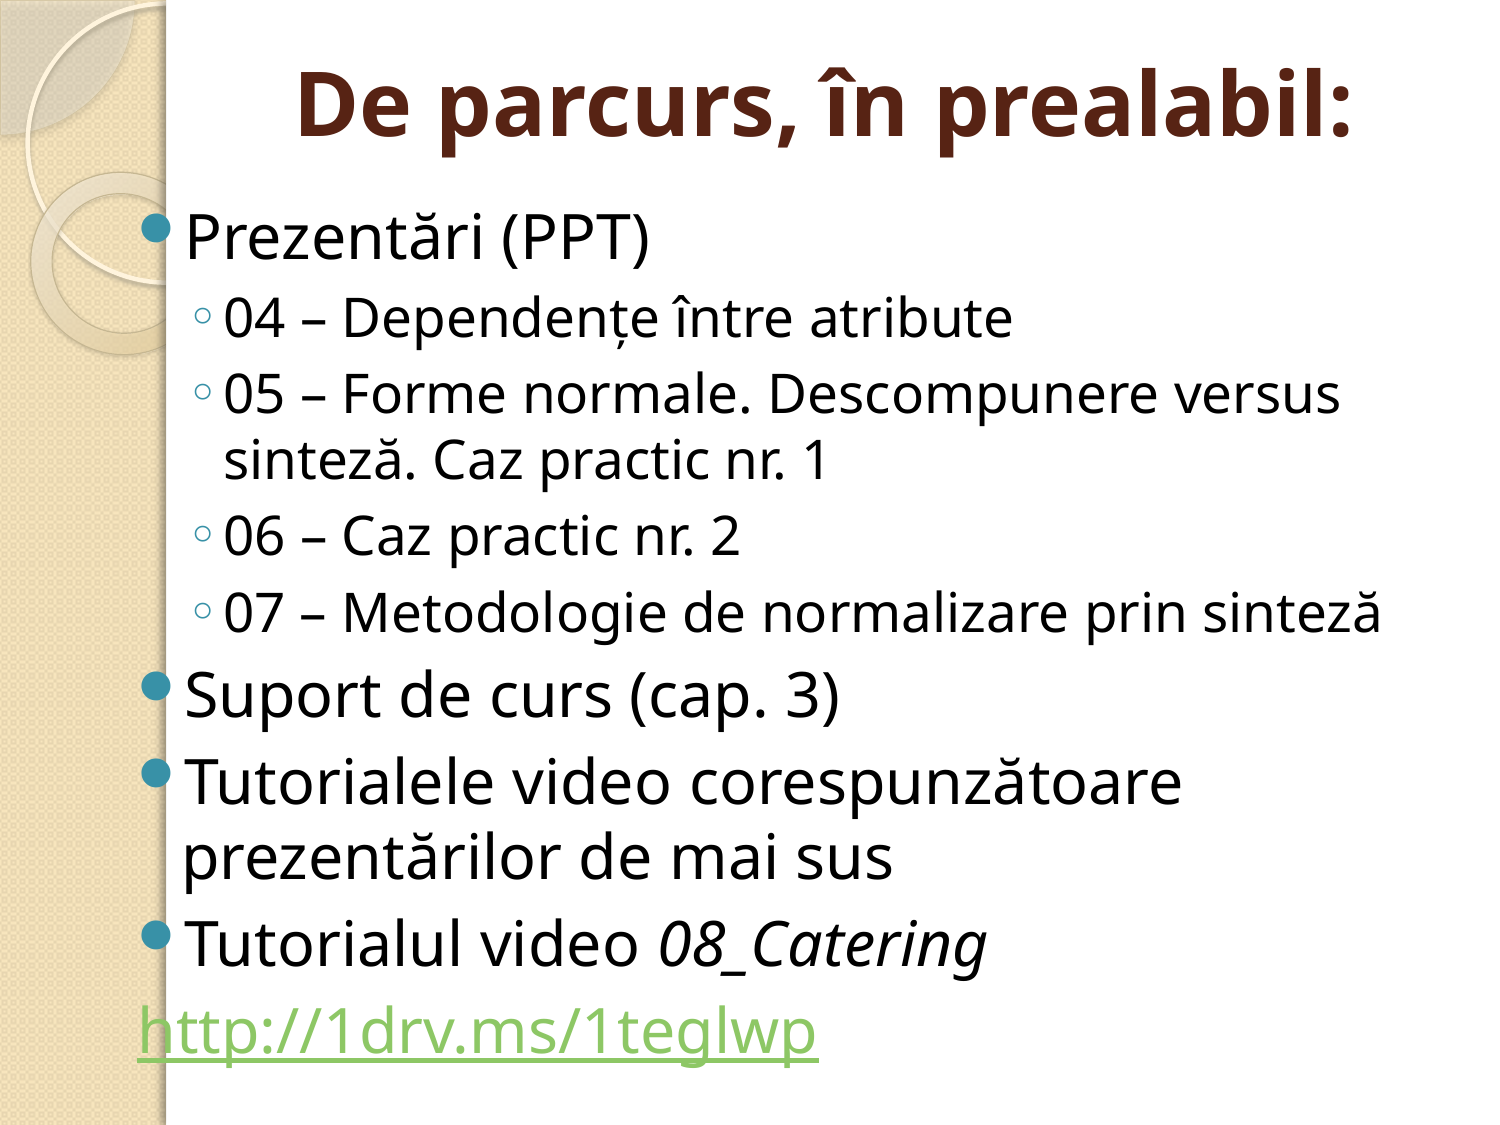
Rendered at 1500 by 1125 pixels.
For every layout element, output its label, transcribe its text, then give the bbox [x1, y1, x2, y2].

list Prezentări (PPT) 04 – Dependenţe între atribute 05 – Forme normale. Descompunere versus sinteză. Caz practic nr. 1 06 – Caz practic nr. 2 07 – Metodologie de normalizare prin sinteză Suport de curs (cap. 3) Tutorialele video corespunzătoare prezentărilor de mai sus Tutorialul video 08_Catering http://1drv.ms/1teglwp [109, 189, 1500, 1092]
title De parcurs, în prealabil: [181, 7, 1466, 189]
